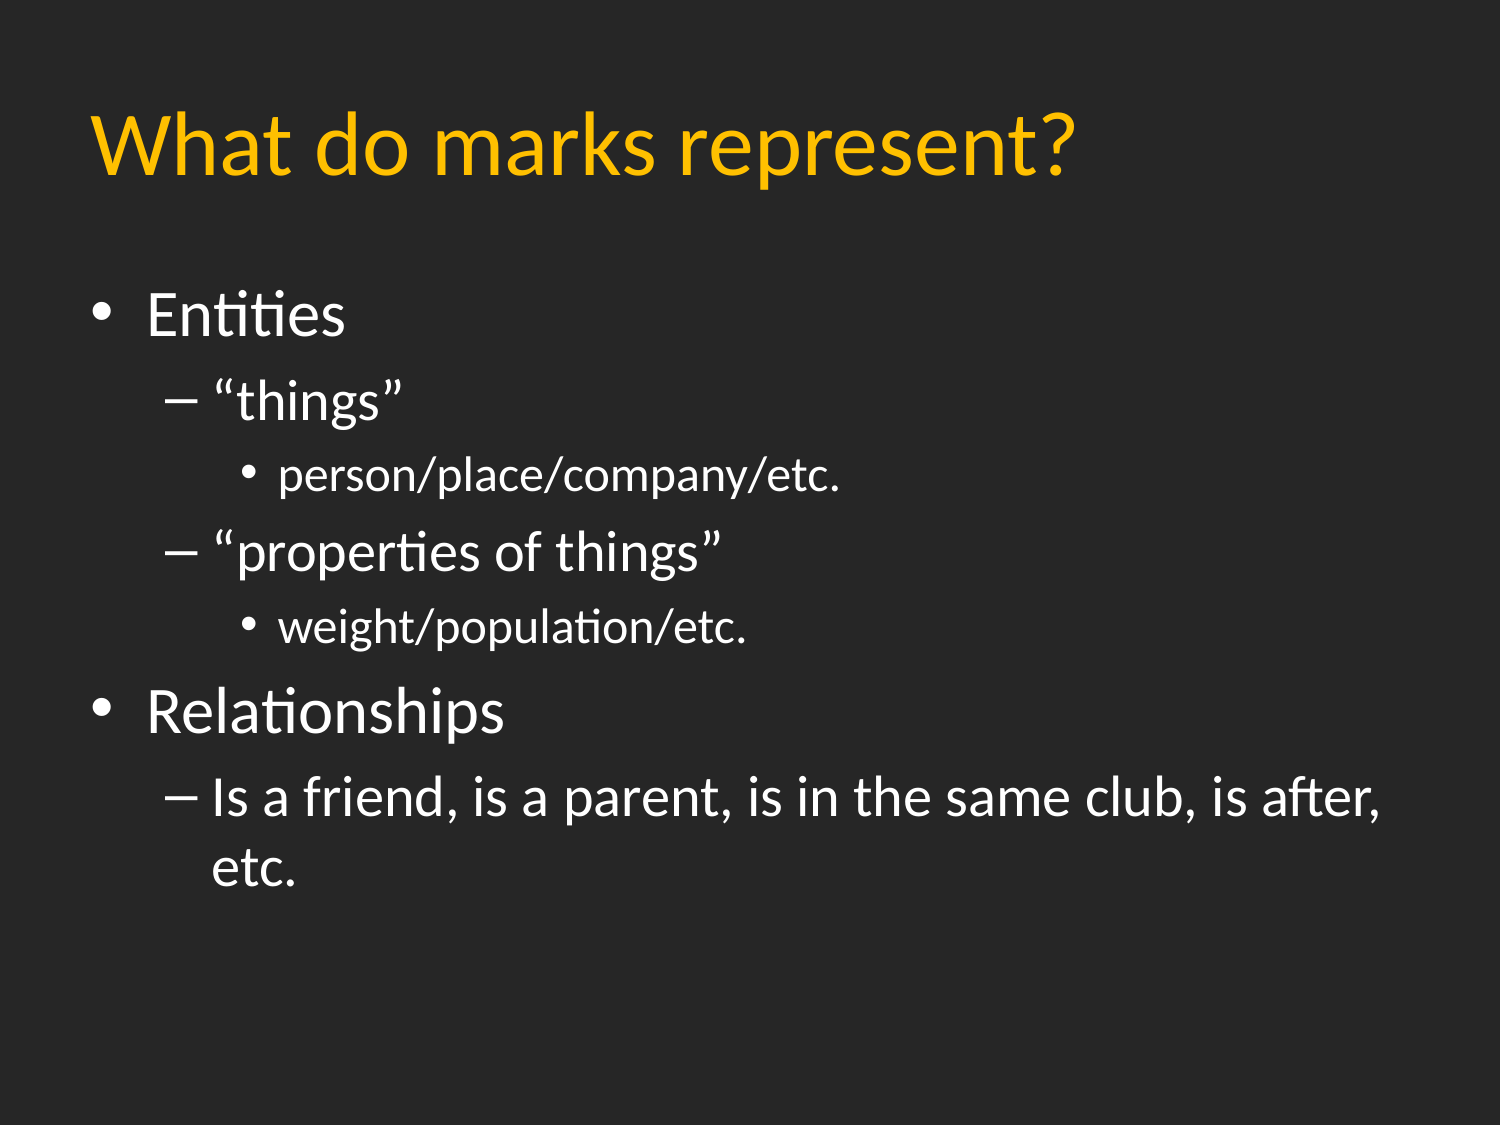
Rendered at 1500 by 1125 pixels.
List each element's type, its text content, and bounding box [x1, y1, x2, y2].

list Entities “things” person/place/company/etc. “properties of things” weight/population/etc. Relationships Is a friend, is a parent, is in the same club, is after, etc. [75, 262, 1425, 1005]
title What do marks represent? [75, 45, 1425, 233]
